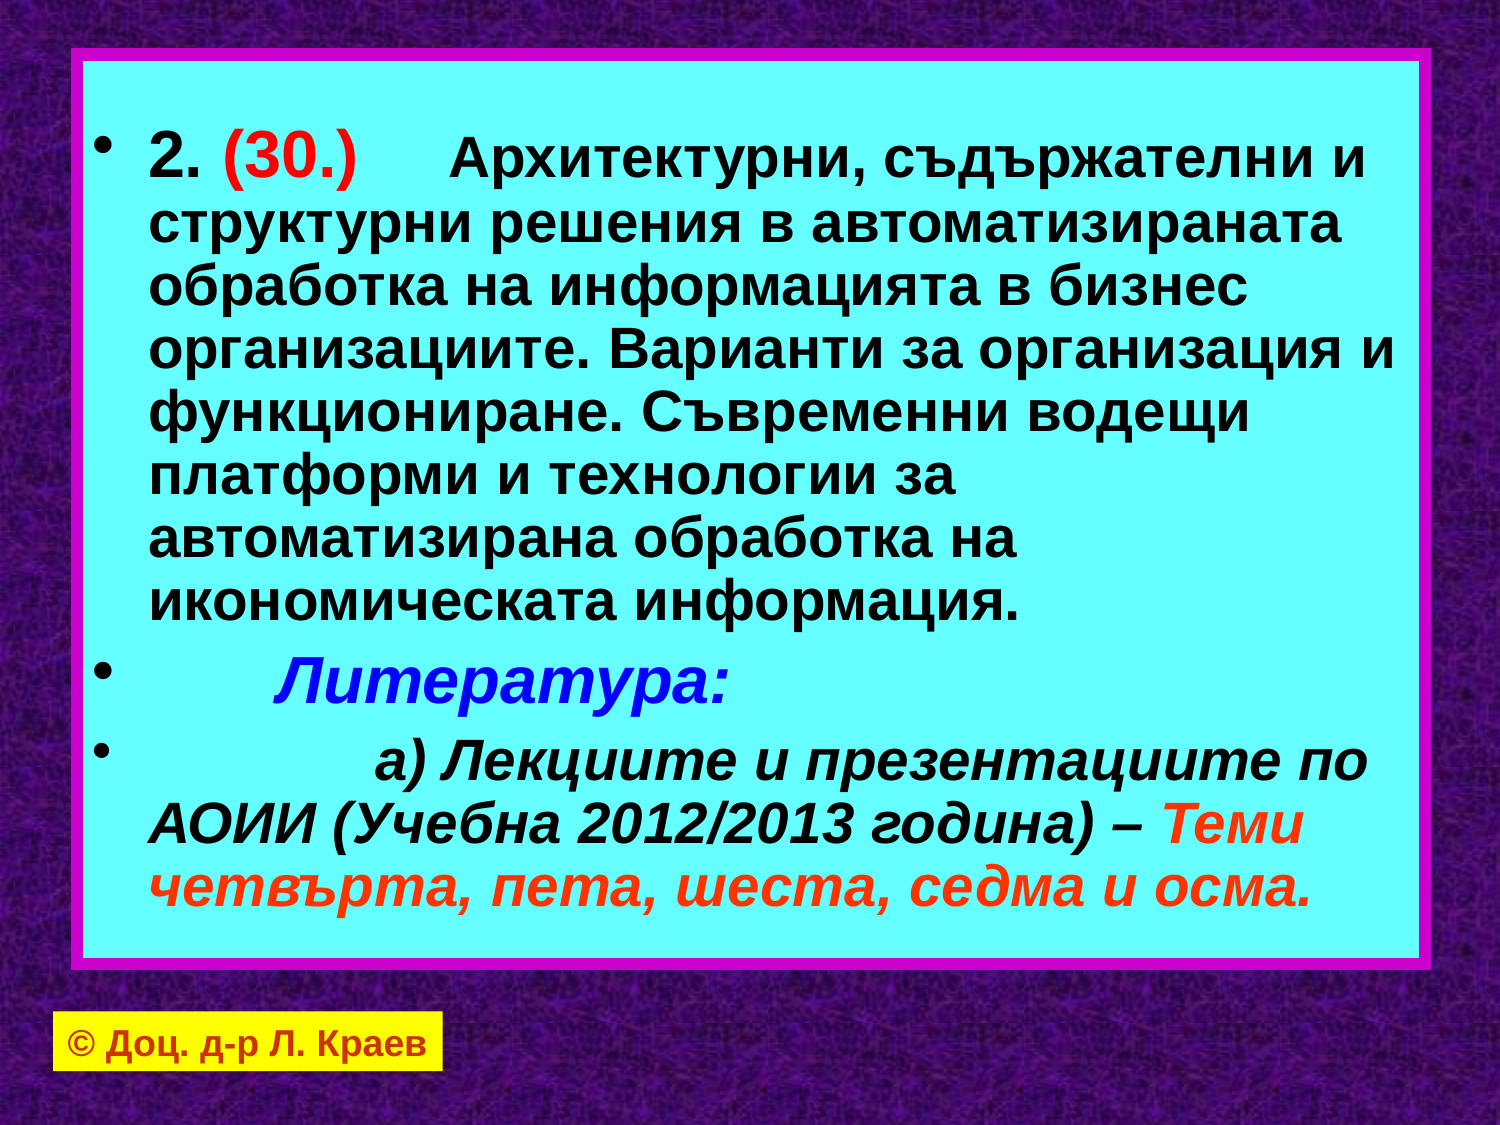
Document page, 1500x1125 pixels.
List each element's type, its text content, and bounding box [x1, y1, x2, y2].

picture [0, 0, 1500, 1125]
list 2. (30.) Архитектурни, съдържателни и структурни решения в автоматизираната обработка на информацията в бизнес организациите. Варианти за организация и функциониране. Съвременни водещи платформи и технологии за автоматизирана обработка на икономическата информация. Литература: а) Лекциите и презентациите по АОИИ (Учебна 2012/2013 година) – Теми четвърта, пета, шеста, седма и осма. [76, 54, 1425, 965]
text_box © Доц. д-р Л. Краев [53, 1011, 443, 1072]
